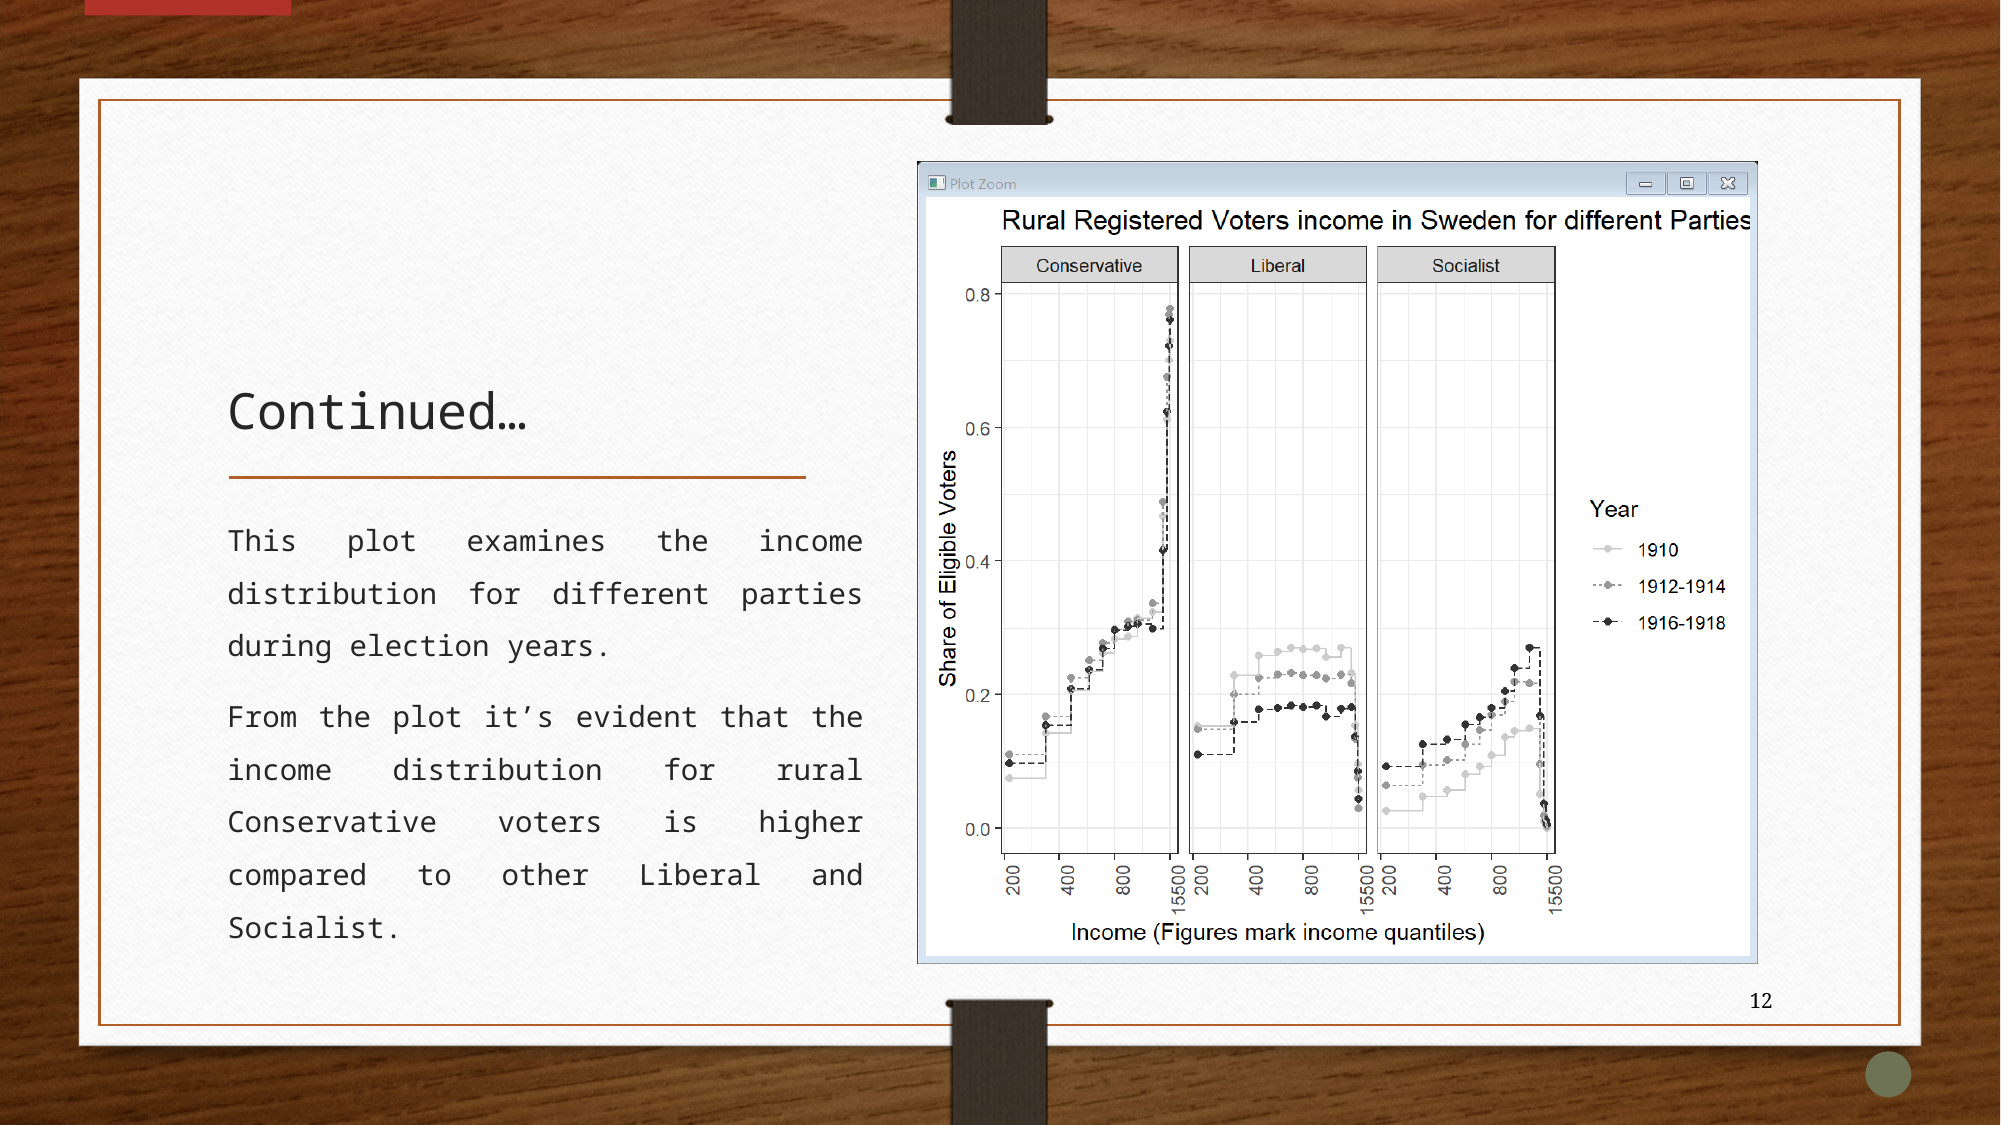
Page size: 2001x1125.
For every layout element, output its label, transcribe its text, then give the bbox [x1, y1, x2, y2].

picture [0, 0, 948, 1125]
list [916, 160, 1758, 965]
title Continued… [212, 358, 823, 447]
list This plot examines the income distribution for different parties during election years. From the plot it’s evident that the income distribution for rural Conservative voters is higher compared to other Liberal and Socialist. [212, 497, 879, 964]
picture [101, 0, 2001, 1125]
slide_number 12 [1698, 979, 1788, 1025]
